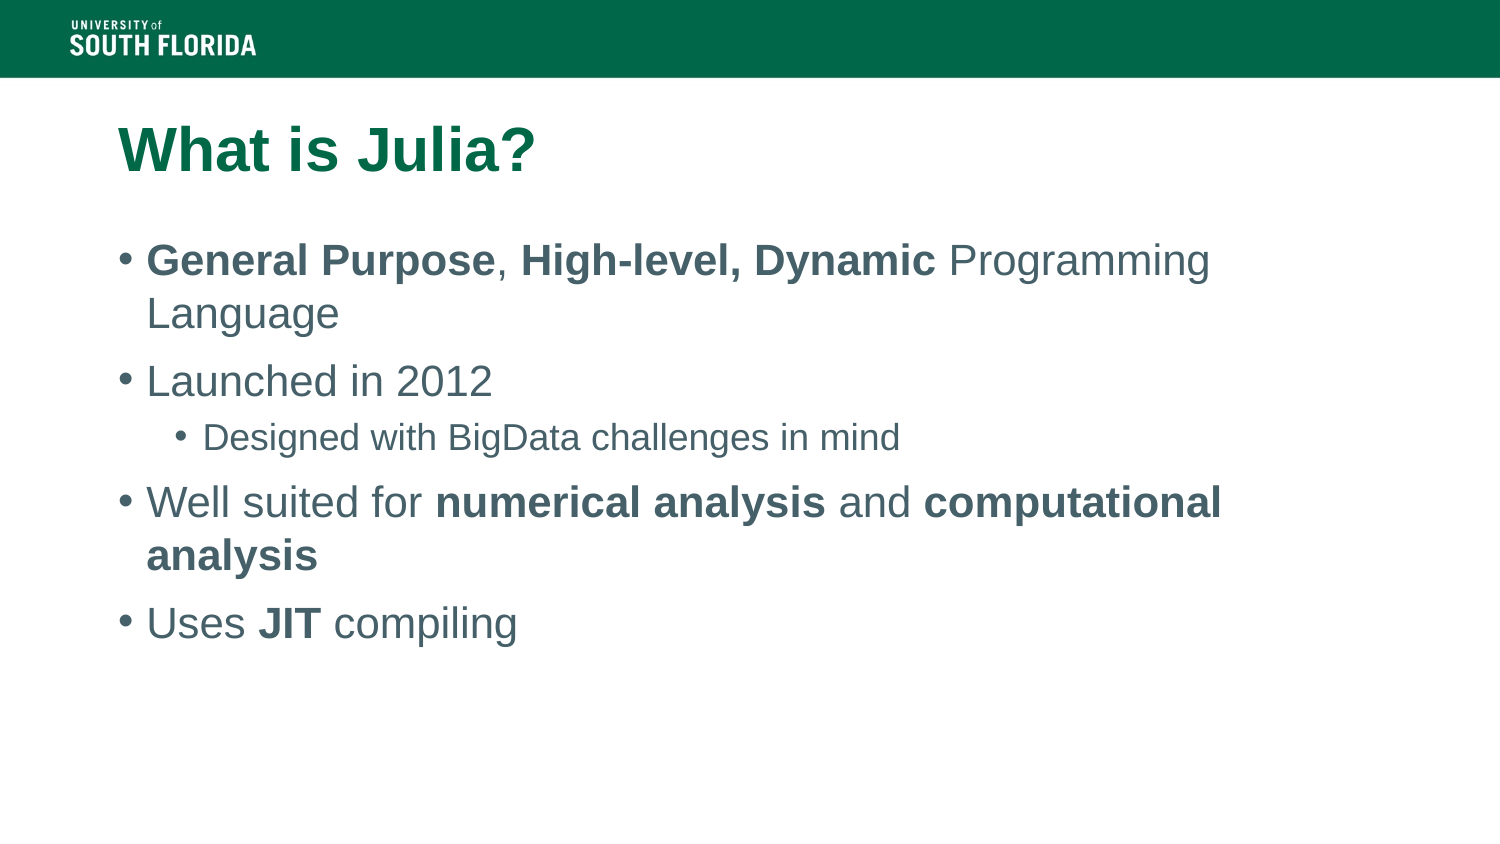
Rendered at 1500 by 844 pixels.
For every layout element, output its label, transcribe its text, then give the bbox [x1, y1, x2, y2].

title What is Julia? [103, 94, 1397, 208]
list General Purpose, High-level, Dynamic Programming Language Launched in 2012 Designed with BigData challenges in mind Well suited for numerical analysis and computational analysis Uses JIT compiling [103, 224, 1397, 760]
picture [0, 0, 1500, 844]
